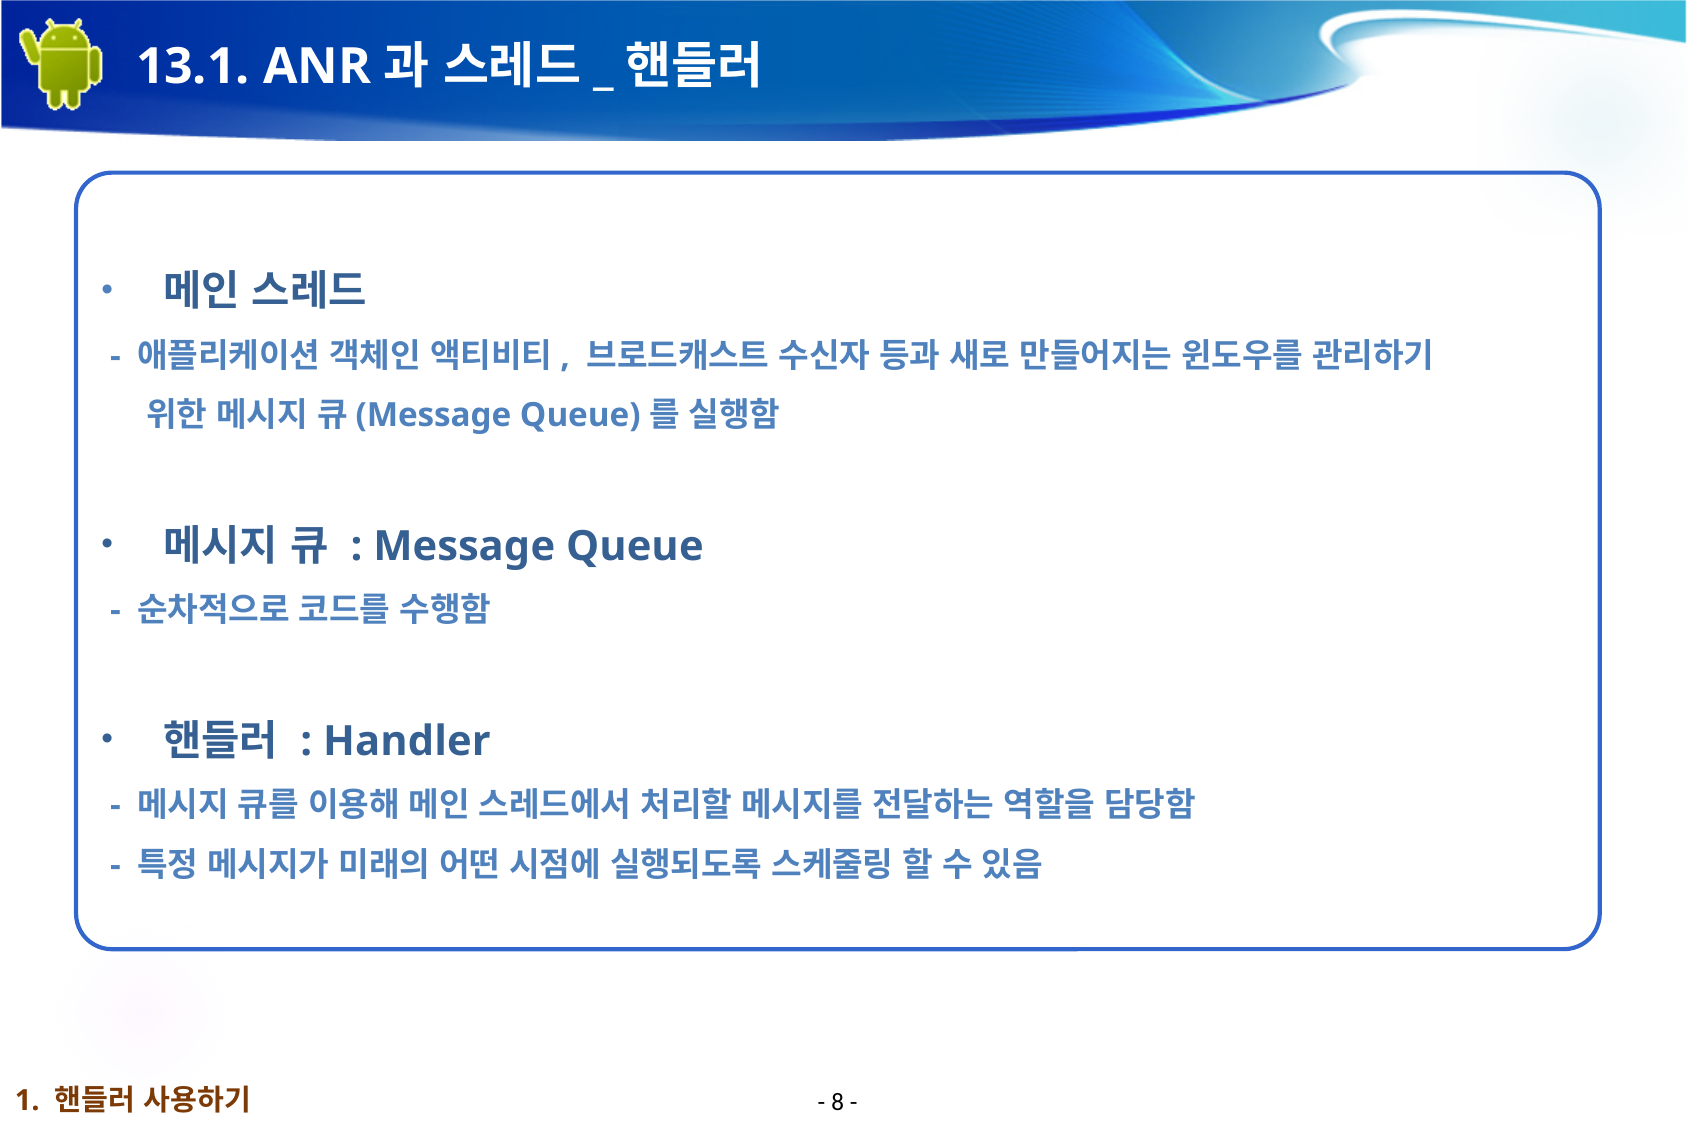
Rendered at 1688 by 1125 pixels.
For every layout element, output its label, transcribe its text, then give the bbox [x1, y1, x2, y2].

picture [0, 0, 1688, 141]
title 13.1. ANR과 스레드_핸들러 [134, 31, 793, 96]
text_box 메인 스레드 - 애플리케이션 객체인 액티비티, 브로드캐스트 수신자 등과 새로 만들어지는 윈도우를 관리하기 위한 메시지 큐(Message Queue)를 실행함 메시지 큐 : Message Queue - 순차적으로 코드를 수행함 핸들러 : Handler - 메시지 큐를 이용해 메인 스레드에서 처리할 메시지를 전달하는 역할을 담당함 - 특정 메시지가 미래의 어떤 시점에 실행되도록 스케줄링 할 수 있음 [73, 170, 1602, 952]
text_box 1. 핸들러 사용하기 [0, 1056, 635, 1124]
